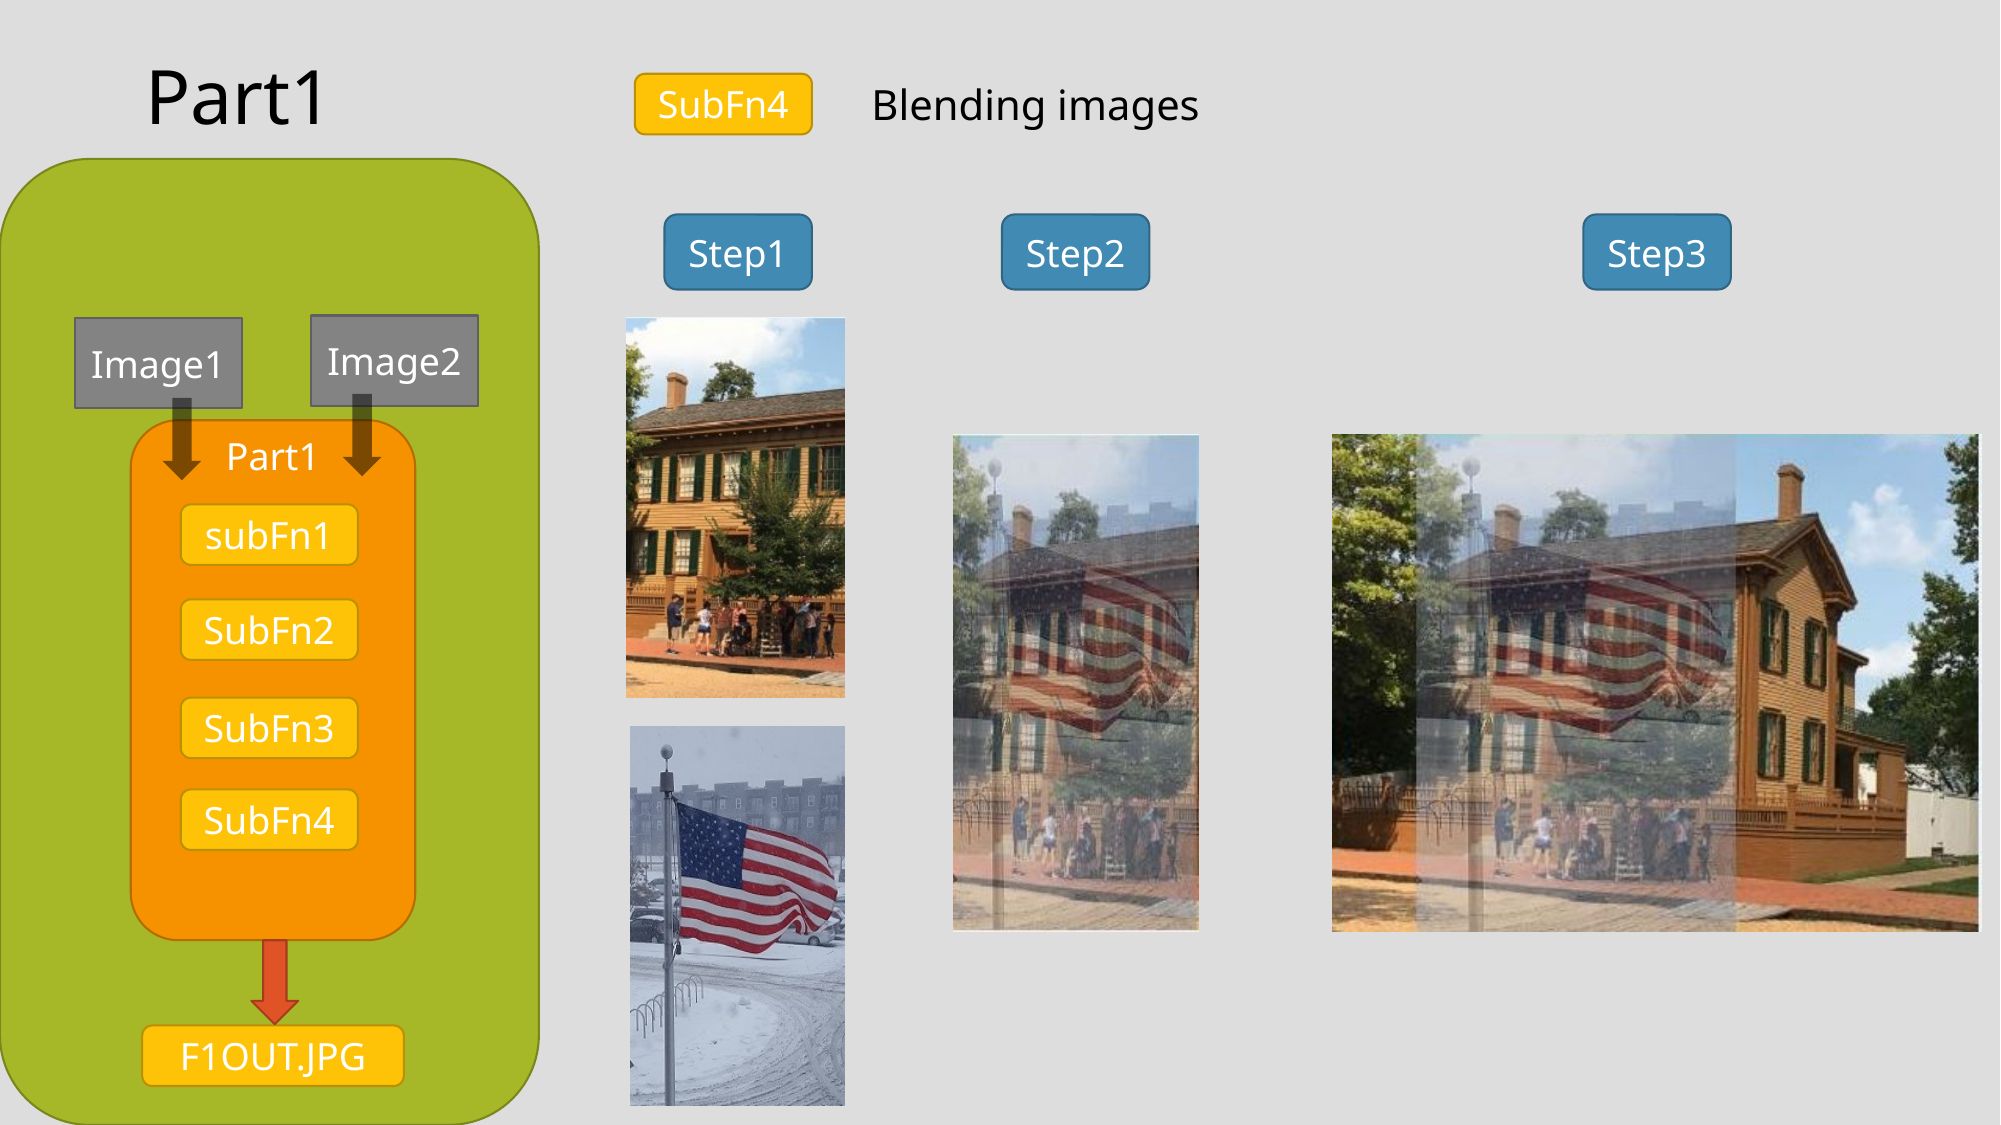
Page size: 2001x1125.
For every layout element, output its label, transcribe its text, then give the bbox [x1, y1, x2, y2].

text_box Step2 [1000, 213, 1151, 291]
text_box Part1 [129, 419, 417, 942]
text_box SubFn4 [179, 788, 359, 852]
text_box Step3 [1582, 213, 1732, 291]
text_box Image2 [310, 314, 479, 407]
text_box [162, 397, 202, 481]
text_box SubFn3 [179, 696, 359, 760]
text_box Part1 [130, 41, 372, 147]
text_box Blending images [856, 71, 1215, 137]
text_box subFn1 [179, 503, 359, 566]
text_box SubFn4 [633, 72, 813, 136]
picture [1332, 434, 1982, 932]
text_box [0, 157, 540, 1125]
picture [953, 434, 1199, 932]
text_box Image1 [74, 317, 243, 409]
text_box Step1 [663, 213, 813, 291]
text_box [342, 393, 382, 477]
picture [626, 317, 845, 698]
text_box SubFn2 [179, 598, 359, 661]
text_box F1OUT.JPG [141, 1024, 405, 1088]
picture [630, 726, 845, 1106]
text_box [250, 939, 300, 1025]
